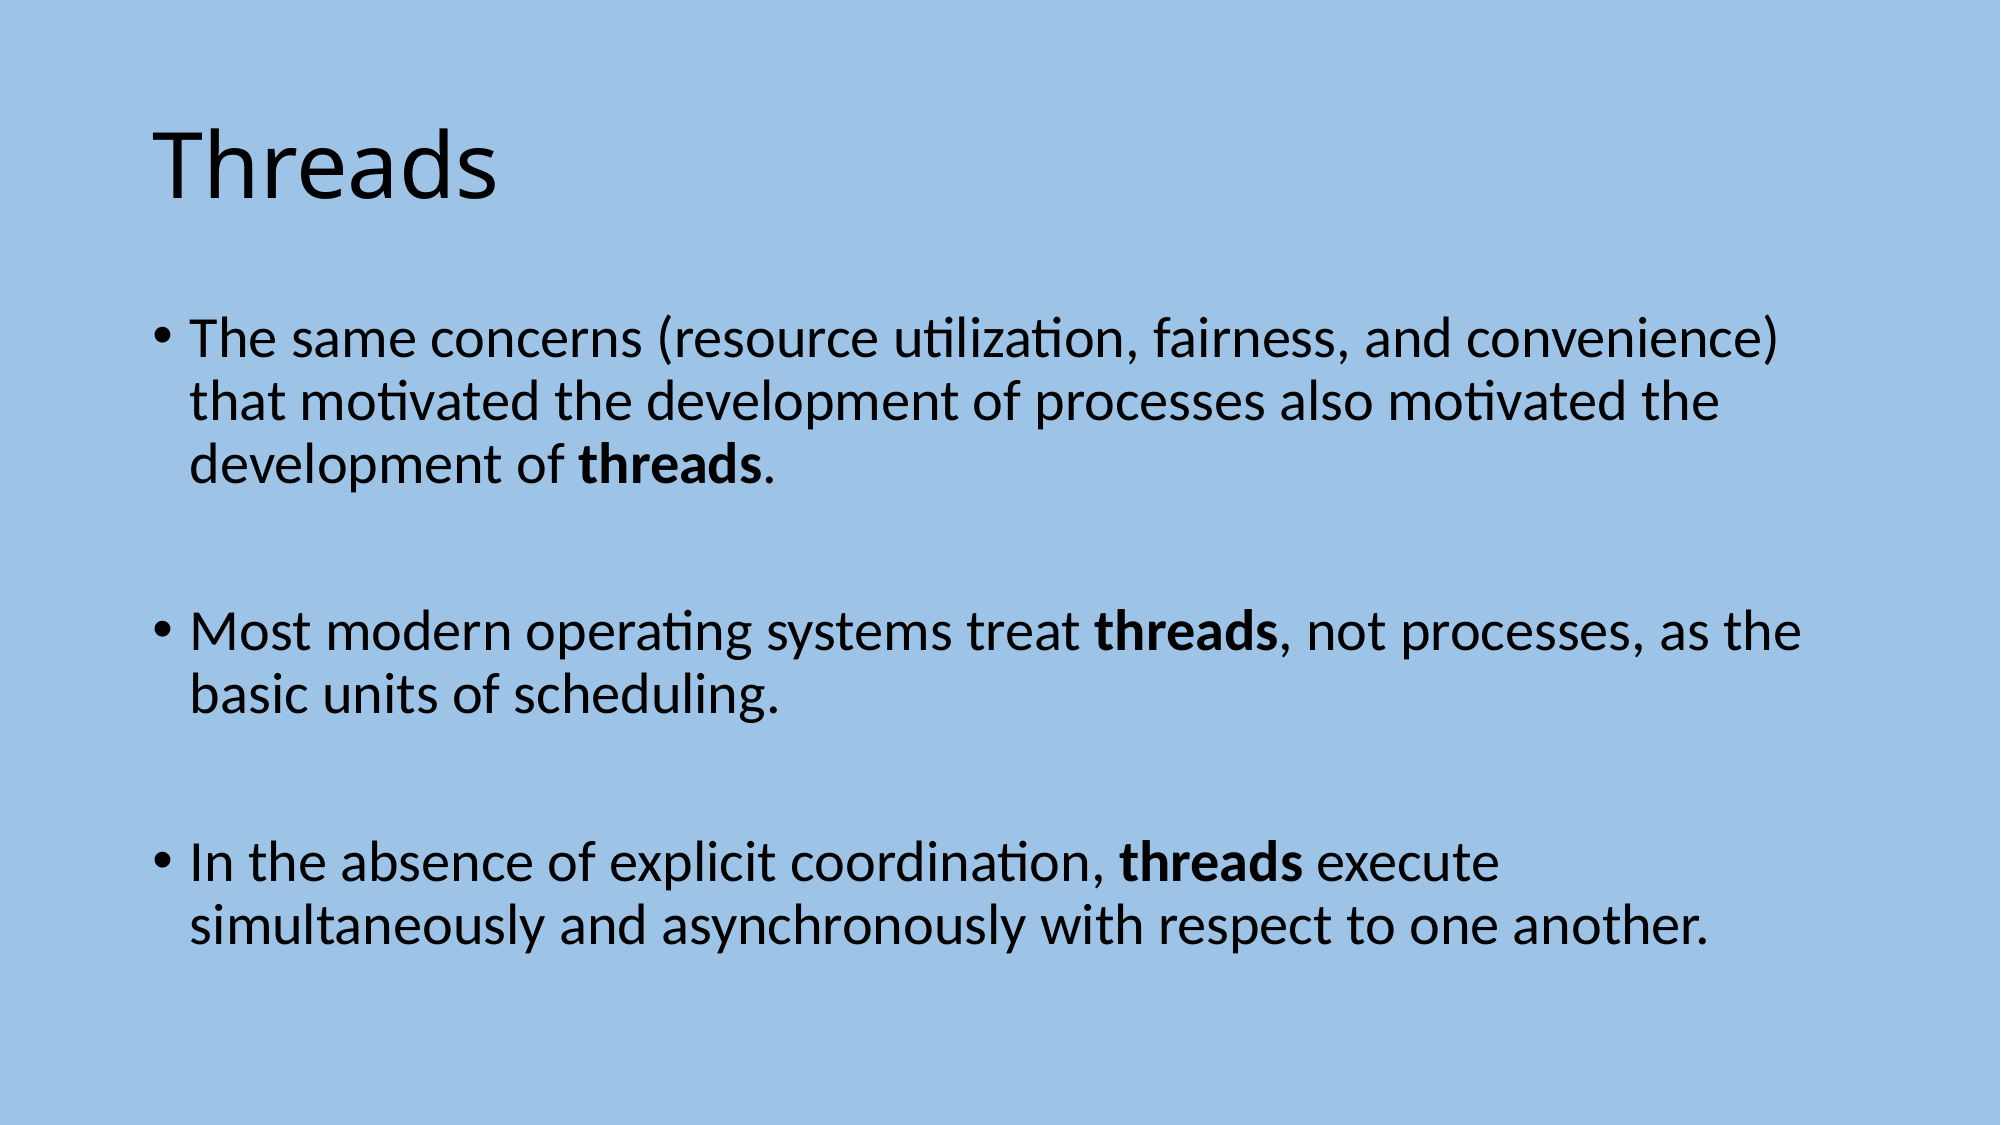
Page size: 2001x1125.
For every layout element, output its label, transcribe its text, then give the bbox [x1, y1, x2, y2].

list The same concerns (resource utilization, fairness, and convenience) that motivated the development of processes also motivated the development of threads. Most modern operating systems treat threads, not processes, as the basic units of scheduling. In the absence of explicit coordination, threads execute simultaneously and asynchronously with respect to one another. [137, 299, 1863, 1014]
title Threads [137, 59, 1863, 278]
